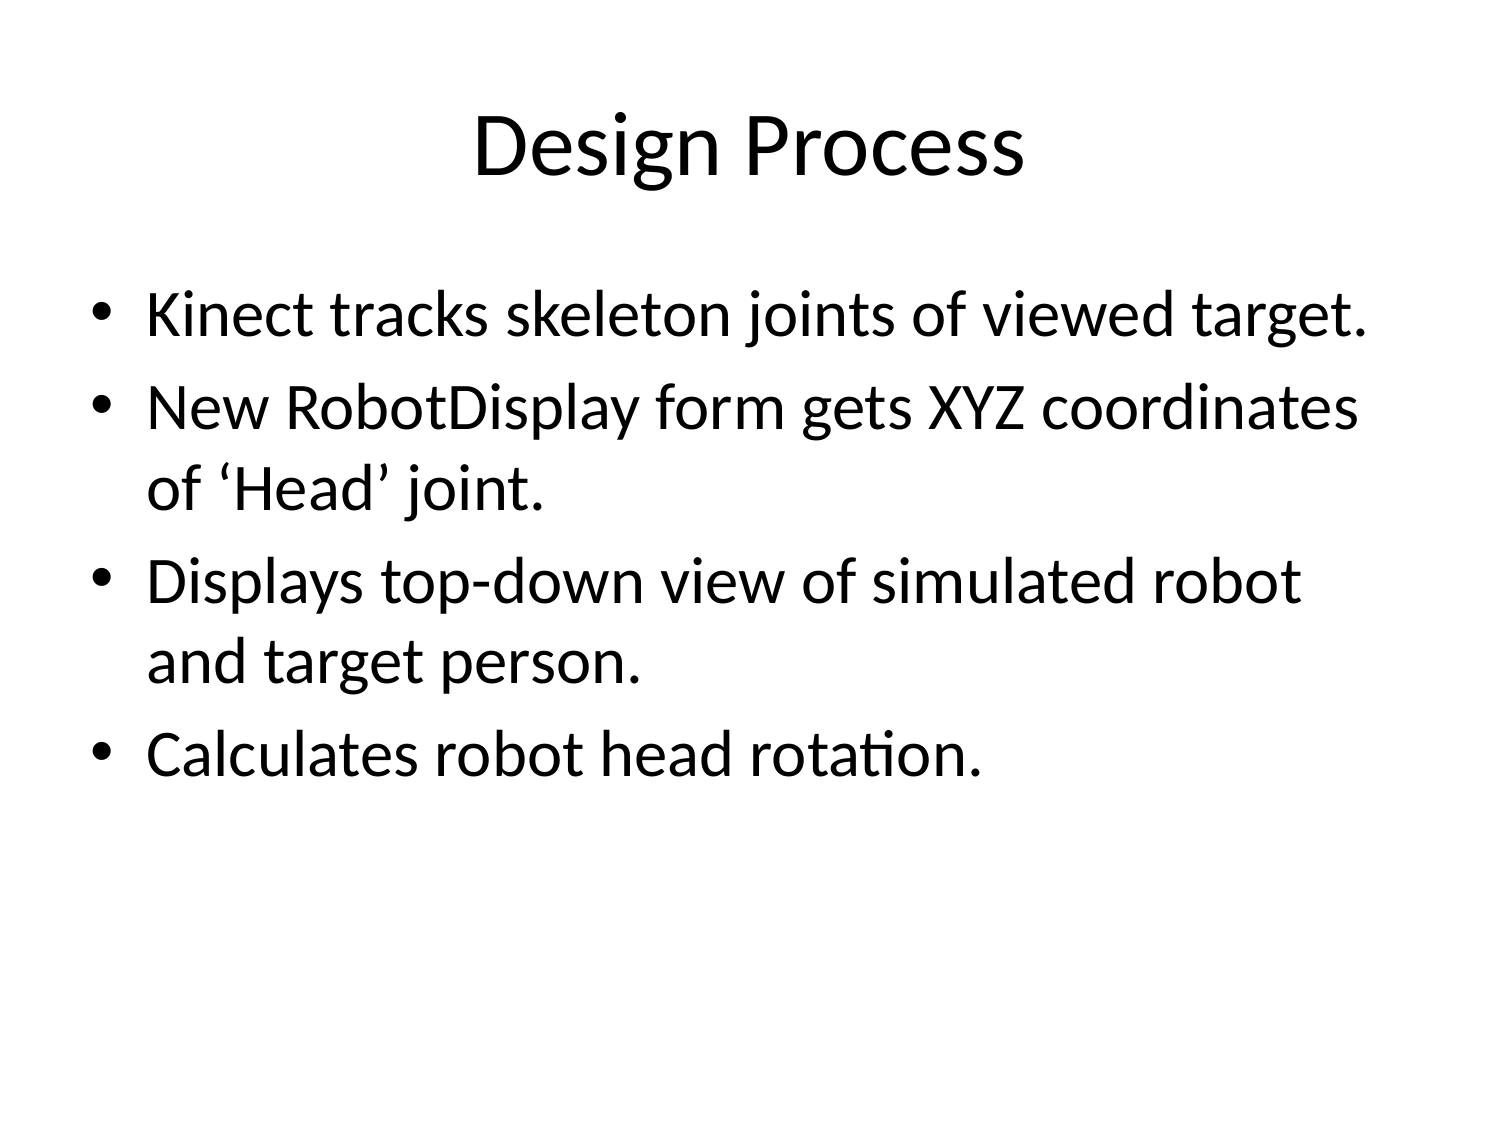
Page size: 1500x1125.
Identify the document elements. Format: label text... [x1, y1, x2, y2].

list Kinect tracks skeleton joints of viewed target. New RobotDisplay form gets XYZ coordinates of ‘Head’ joint. Displays top-down view of simulated robot and target person. Calculates robot head rotation. [75, 262, 1425, 1005]
title Design Process [75, 45, 1425, 233]
